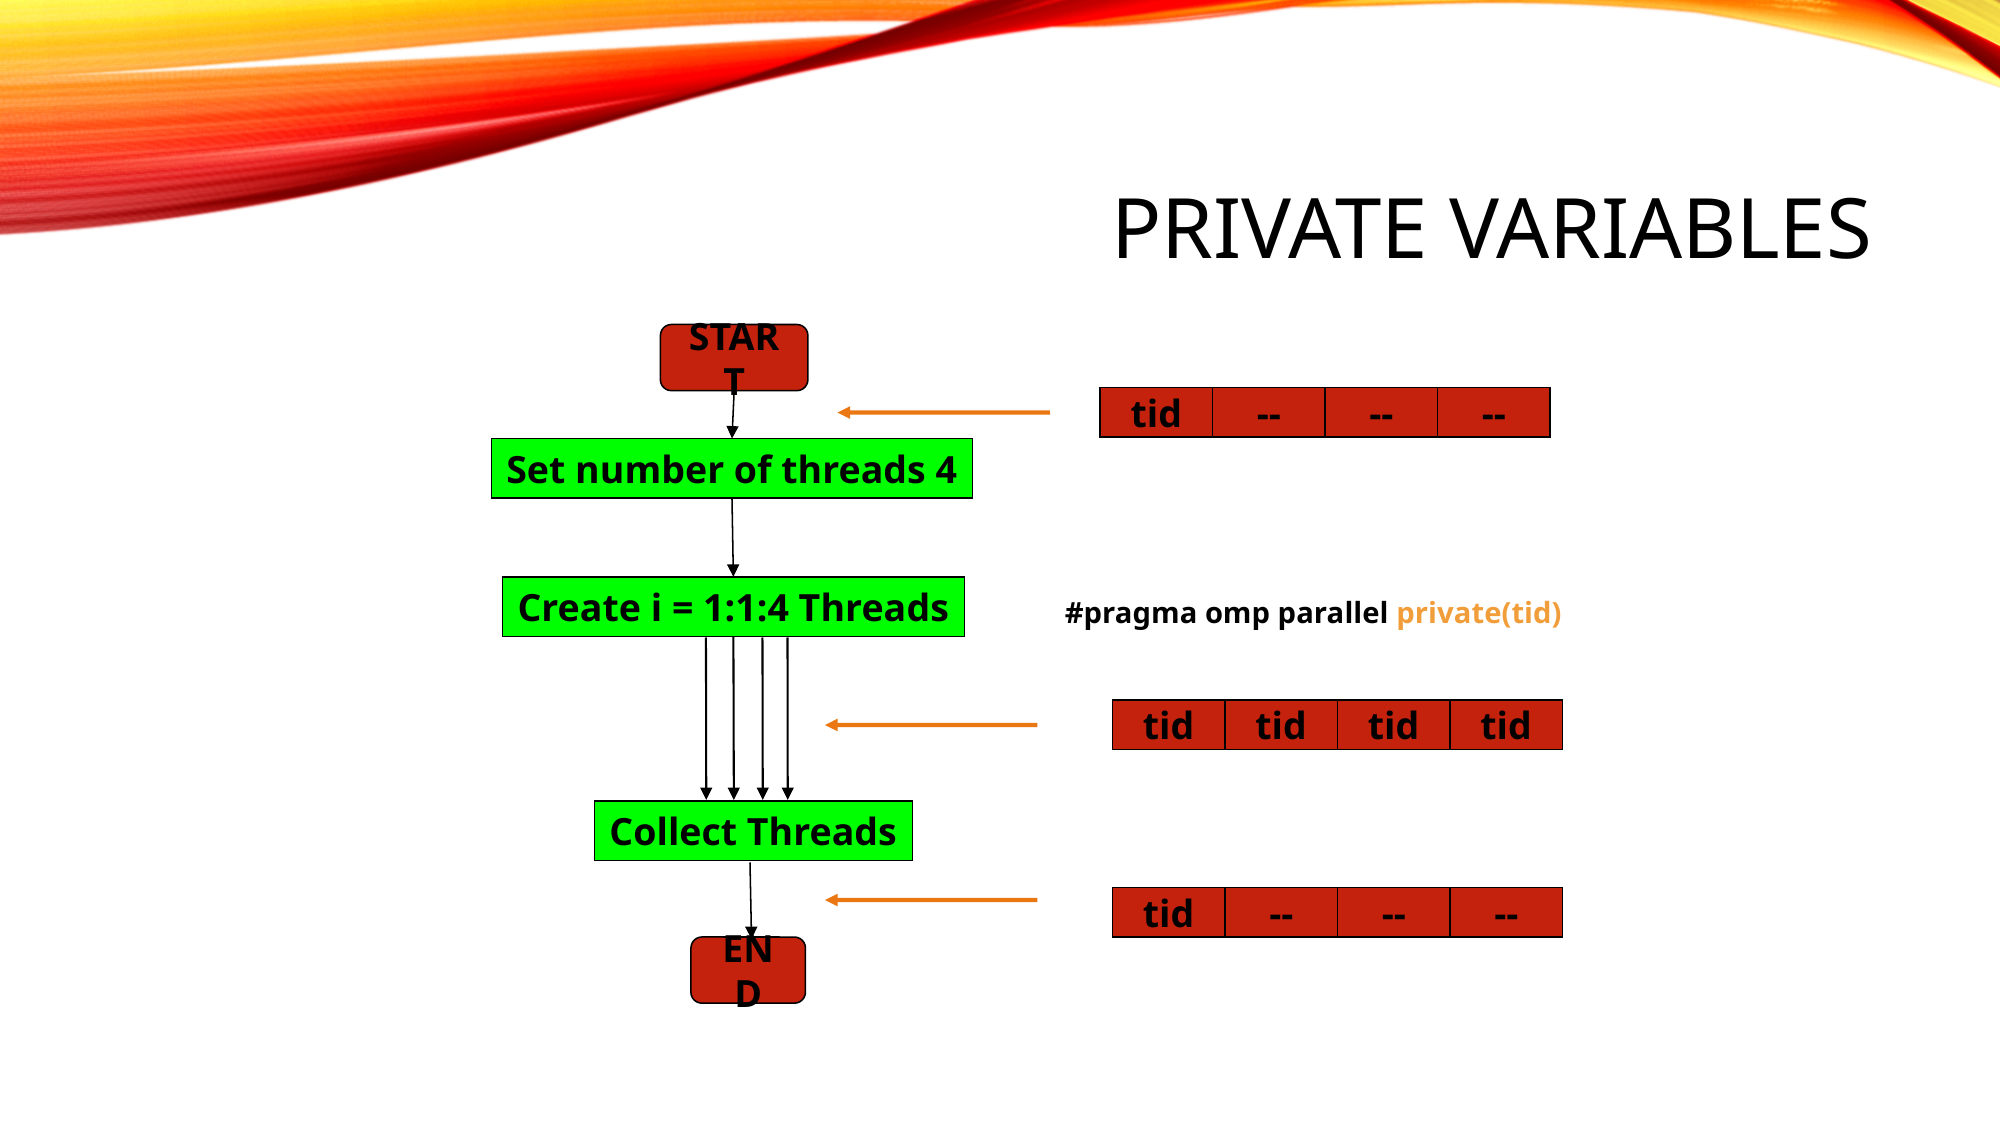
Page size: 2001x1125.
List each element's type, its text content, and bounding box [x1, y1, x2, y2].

text_box tid [1224, 699, 1338, 750]
text_box -- [1438, 387, 1550, 438]
text_box tid [1112, 699, 1224, 750]
text_box [825, 893, 1038, 907]
text_box END [690, 936, 806, 1004]
text_box Collect Threads [594, 801, 913, 861]
text_box -- [1450, 887, 1563, 938]
title Private Variables [474, 125, 1888, 338]
text_box #pragma omp parallel private(tid) [1050, 587, 1838, 638]
text_box -- [1325, 387, 1438, 438]
text_box tid [1112, 887, 1224, 938]
text_box -- [1212, 387, 1325, 438]
text_box [825, 718, 1038, 732]
text_box START [660, 324, 808, 391]
text_box Set number of threads 4 [491, 438, 973, 499]
text_box -- [1338, 887, 1450, 938]
picture [0, 0, 2000, 237]
text_box -- [1224, 887, 1338, 938]
text_box Create i = 1:1:4 Threads [502, 576, 965, 637]
text_box [837, 406, 1051, 419]
text_box tid [1338, 699, 1450, 750]
text_box tid [1100, 387, 1212, 438]
text_box tid [1450, 699, 1563, 750]
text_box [731, 390, 735, 438]
